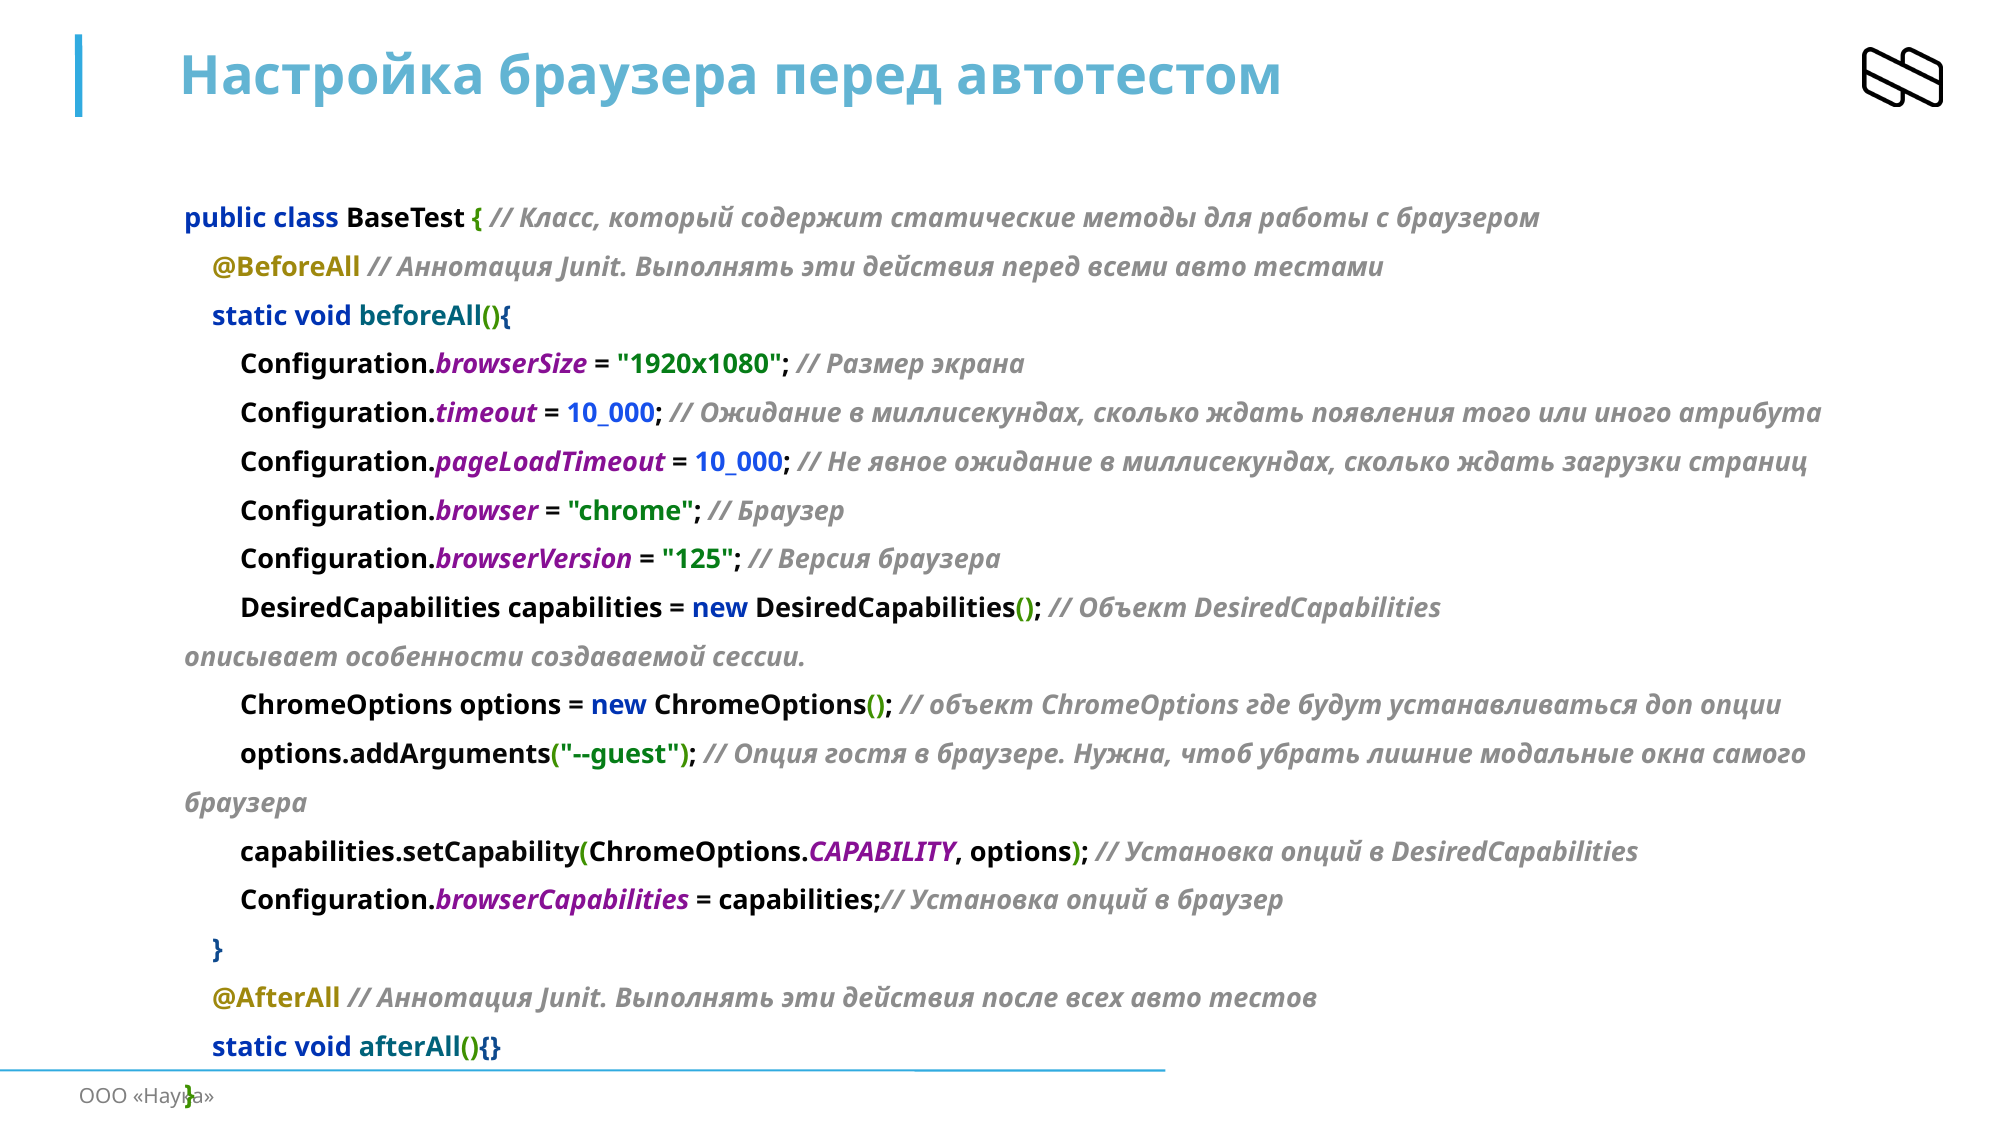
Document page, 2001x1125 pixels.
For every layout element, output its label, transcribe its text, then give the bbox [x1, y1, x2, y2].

picture [1862, 47, 1943, 107]
text_box Настройка браузера перед автотестом [106, 32, 1359, 148]
text_box public class BaseTest { // Класс, который содержит статические методы для работы с браузером @BeforeAll // Аннотация Junit. Выполнять эти действия перед всеми авто тестами static void beforeAll(){ Configuration.browserSize = "1920x1080"; // Размер экрана Configuration.timeout = 10_000; // Ожидание в миллисекундах, сколько ждать появления того или иного атрибута Configuration.pageLoadTimeout = 10_000; // Не явное ожидание в миллисекундах, сколько ждать загрузки страниц Configuration.browser = "chrome"; // Браузер Configuration.browserVersion = "125"; // Версия браузера DesiredCapabilities capabilities = new DesiredCapabilities(); // Объект DesiredCapabilities описывает особенности создаваемой сессии. ChromeOptions options = new ChromeOptions(); // объект ChromeOptions где будут устанавливаться доп опции options.addArguments("--guest"); // Опция гостя в браузере. Нужна, чтоб убрать лишние модальные окна самого браузера capabilities.setCapability(ChromeOptions.CAPABILITY, options); // Установка опций в DesiredCapabilities Configuration.browserCapabilities = capabilities;// Установка опций в браузер } @AfterAll // Аннотация Junit. Выполнять эти действия после всех авто тестов static void afterAll(){} } [169, 177, 1890, 1059]
